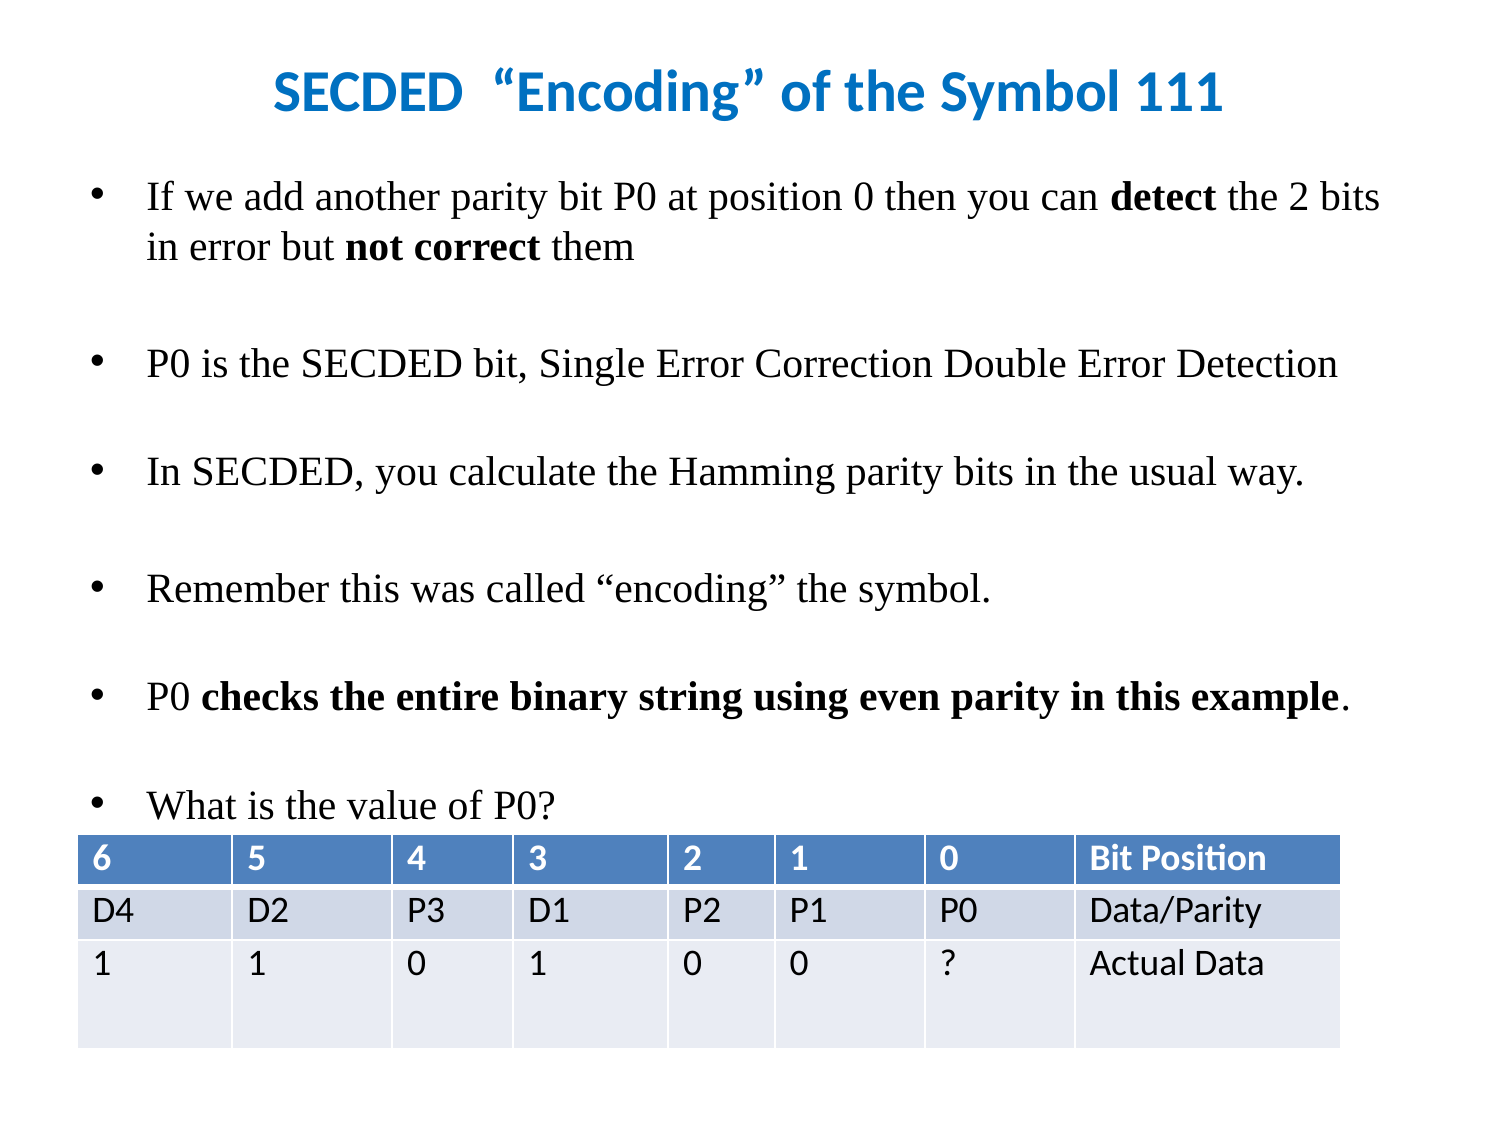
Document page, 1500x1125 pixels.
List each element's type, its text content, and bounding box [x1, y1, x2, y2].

table_cell 0 [393, 941, 512, 1048]
table_cell 0 [776, 941, 924, 1048]
table_cell P2 [669, 890, 774, 939]
table_cell ? [926, 941, 1074, 1048]
table_header 4 [393, 835, 512, 884]
table_header 2 [669, 835, 774, 884]
list If we add another parity bit P0 at position 0 then you can detect the 2 bits in error but not correct them P0 is the SECDED bit, Single Error Correction Double Error Detection In SECDED, you calculate the Hamming parity bits in the usual way. Remember this was called “encoding” the symbol. P0 checks the entire binary string using even parity in this example. What is the value of P0? [75, 160, 1425, 1125]
table_cell Data/Parity [1076, 890, 1340, 939]
table_cell 1 [514, 941, 667, 1048]
table_header 1 [776, 835, 924, 884]
table_header Bit Position [1076, 835, 1340, 884]
table_header 6 [78, 835, 231, 884]
table_cell Actual Data [1076, 941, 1340, 1048]
table_cell P3 [393, 890, 512, 939]
table_cell D1 [514, 890, 667, 939]
table_header 5 [233, 835, 391, 884]
table_cell 1 [78, 941, 231, 1048]
table_cell D2 [233, 890, 391, 939]
title SECDED “Encoding” of the Symbol 111 [75, 45, 1425, 160]
table_header 0 [926, 835, 1074, 884]
table_cell P1 [776, 890, 924, 939]
table_cell 1 [233, 941, 391, 1048]
table_cell 0 [669, 941, 774, 1048]
table_cell D4 [78, 890, 231, 939]
table_cell P0 [926, 890, 1074, 939]
table_header 3 [514, 835, 667, 884]
